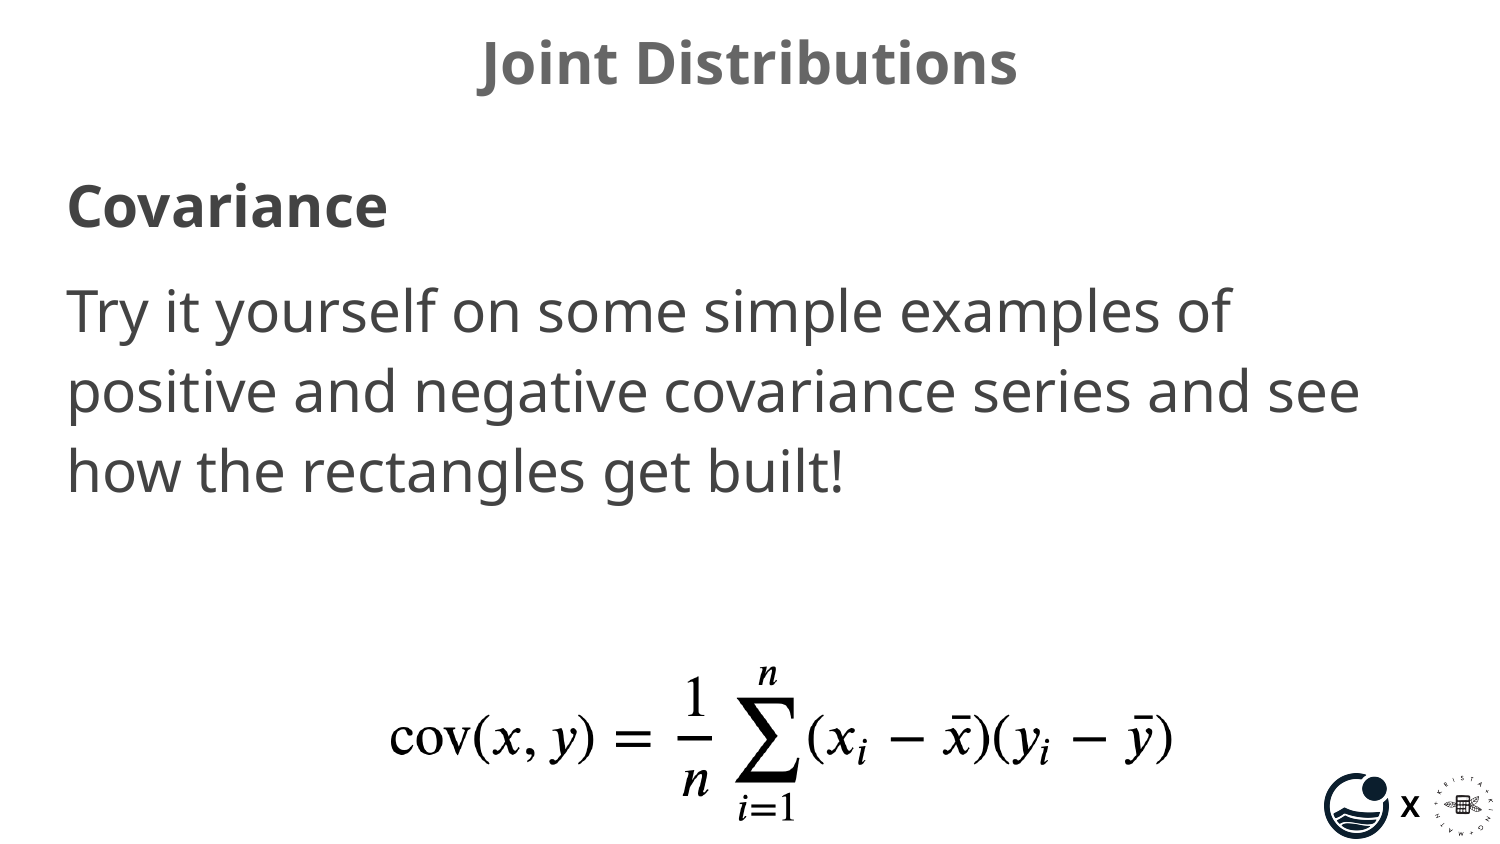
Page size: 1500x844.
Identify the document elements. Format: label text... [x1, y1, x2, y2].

list Covariance Try it yourself on some simple examples of positive and negative covariance series and see how the rectangles get built! [51, 143, 1449, 750]
picture [364, 628, 1190, 844]
text_box X [1393, 775, 1427, 837]
picture [1324, 773, 1389, 839]
title Joint Distributions [51, 10, 1449, 105]
picture [1430, 773, 1496, 839]
